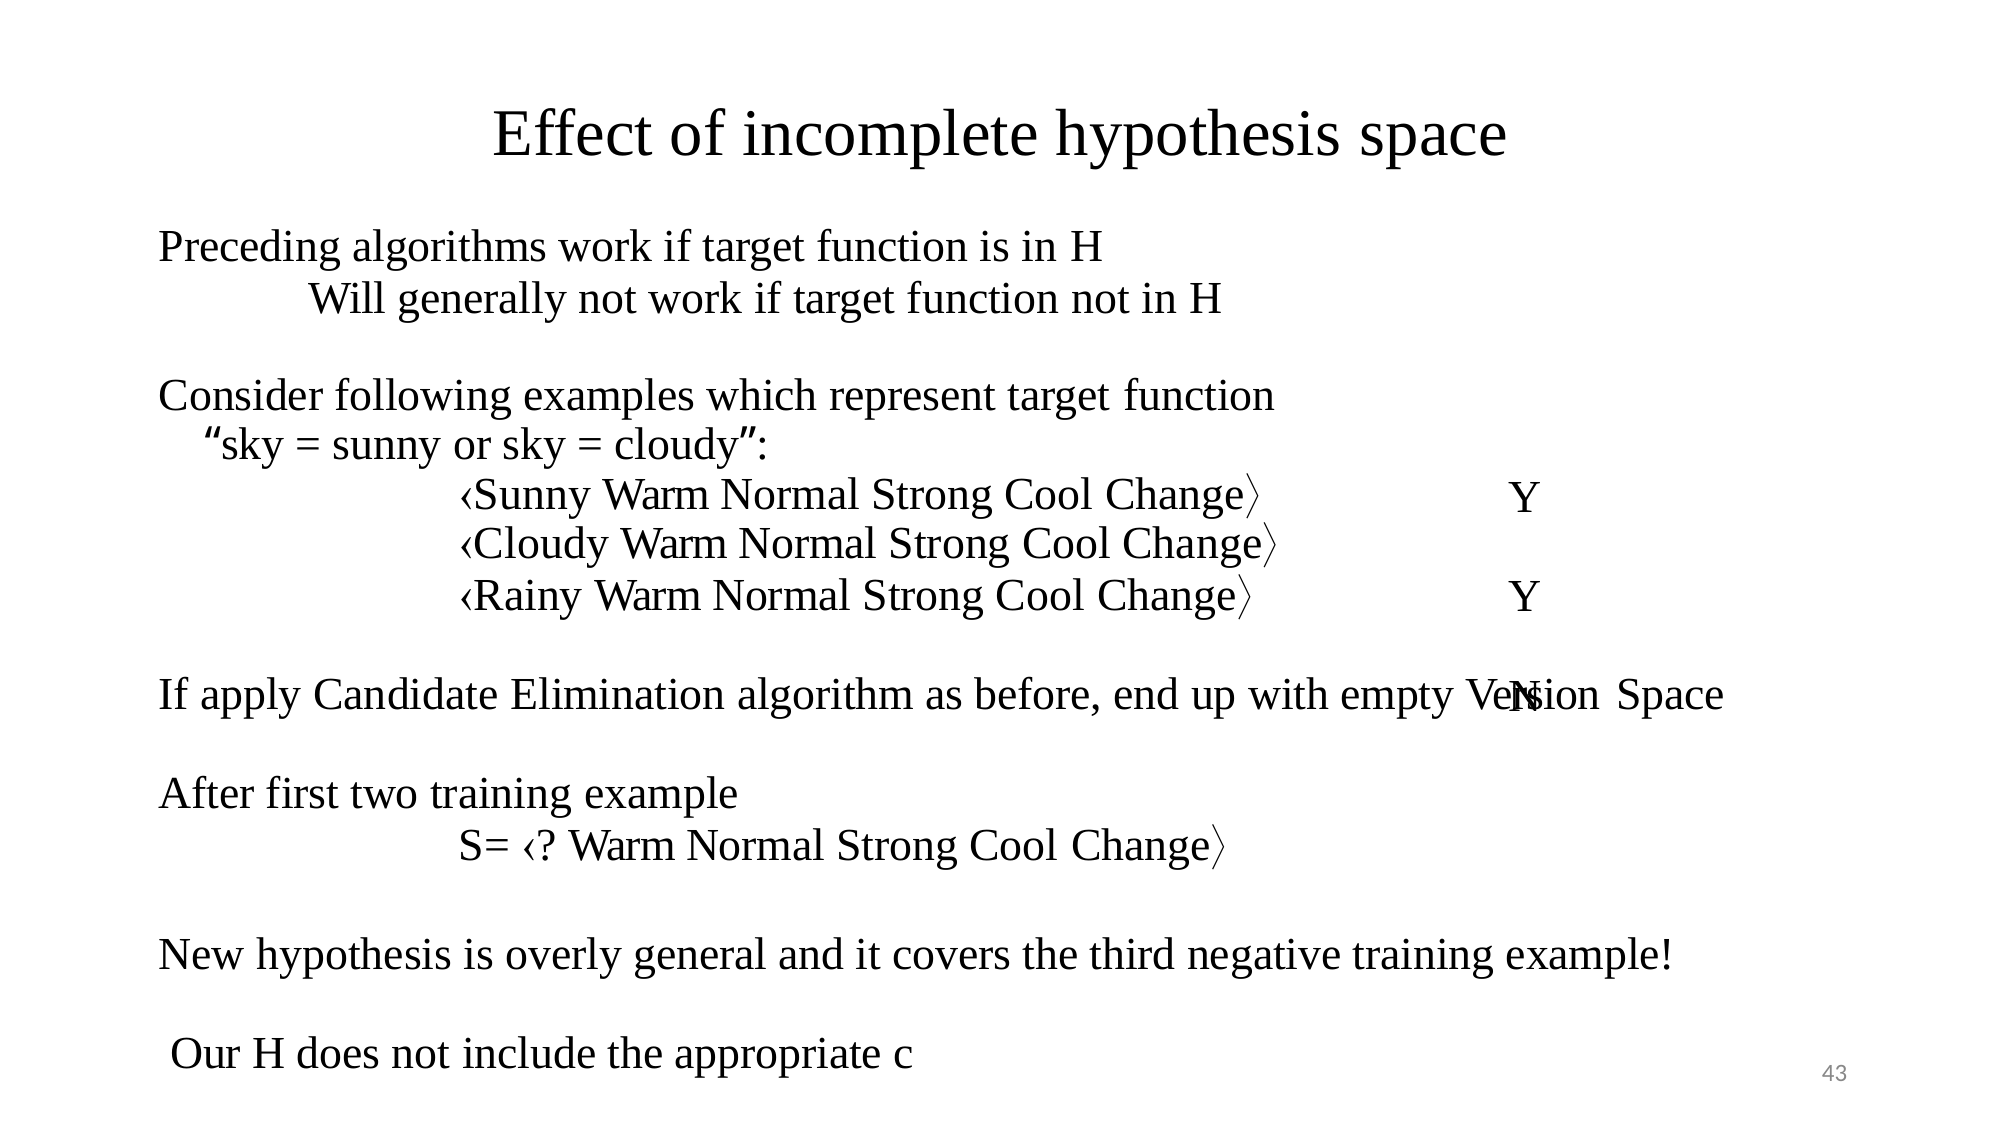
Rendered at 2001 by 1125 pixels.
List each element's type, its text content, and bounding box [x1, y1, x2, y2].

text_box If apply Candidate Elimination algorithm as before, end up with empty Version Space After first two training example S= ? Warm Normal Strong Cool Change New hypothesis is overly general and it covers the third negative training example! Our H does not include the appropriate c [156, 661, 1735, 1078]
slide_number 43 [1817, 1060, 1852, 1125]
text_box Y Y N [1506, 464, 1545, 661]
text_box Preceding algorithms work if target function is in H Will generally not work if target function not in H [156, 216, 1229, 323]
title Effect of incomplete hypothesis space [490, 87, 1509, 278]
text_box Consider following examples which represent target function “sky = sunny or sky = cloudy”: Sunny Warm Normal Strong Cool Change Cloudy Warm Normal Strong Cool Change Rainy Warm Normal Strong Cool Change [156, 364, 1286, 621]
